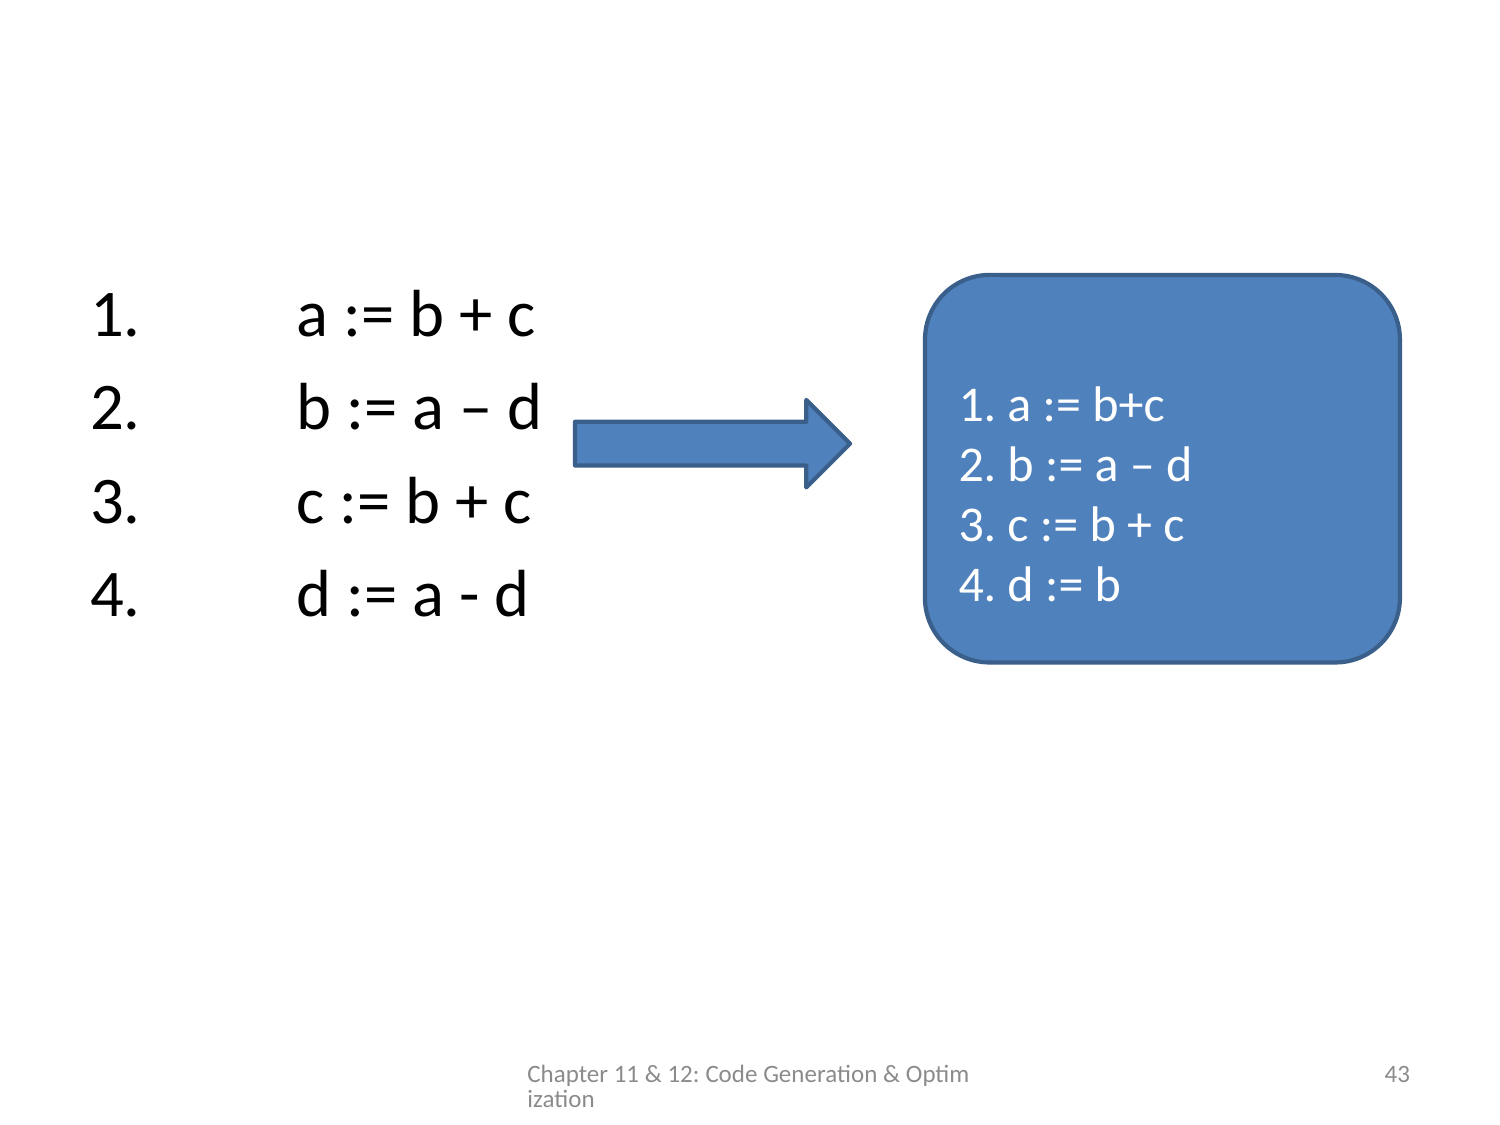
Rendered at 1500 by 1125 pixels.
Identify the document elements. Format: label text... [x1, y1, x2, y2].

footer Chapter 11 & 12: Code Generation & Optimization [512, 1042, 988, 1103]
text_box 1. a := b+c 2. b := a – d 3. c := b + c 4. d := b [922, 272, 1403, 665]
list 1. a := b + c 2. b := a – d 3. c := b + c 4. d := a - d [75, 262, 1425, 1005]
text_box [572, 397, 853, 490]
slide_number 43 [1074, 1042, 1425, 1103]
